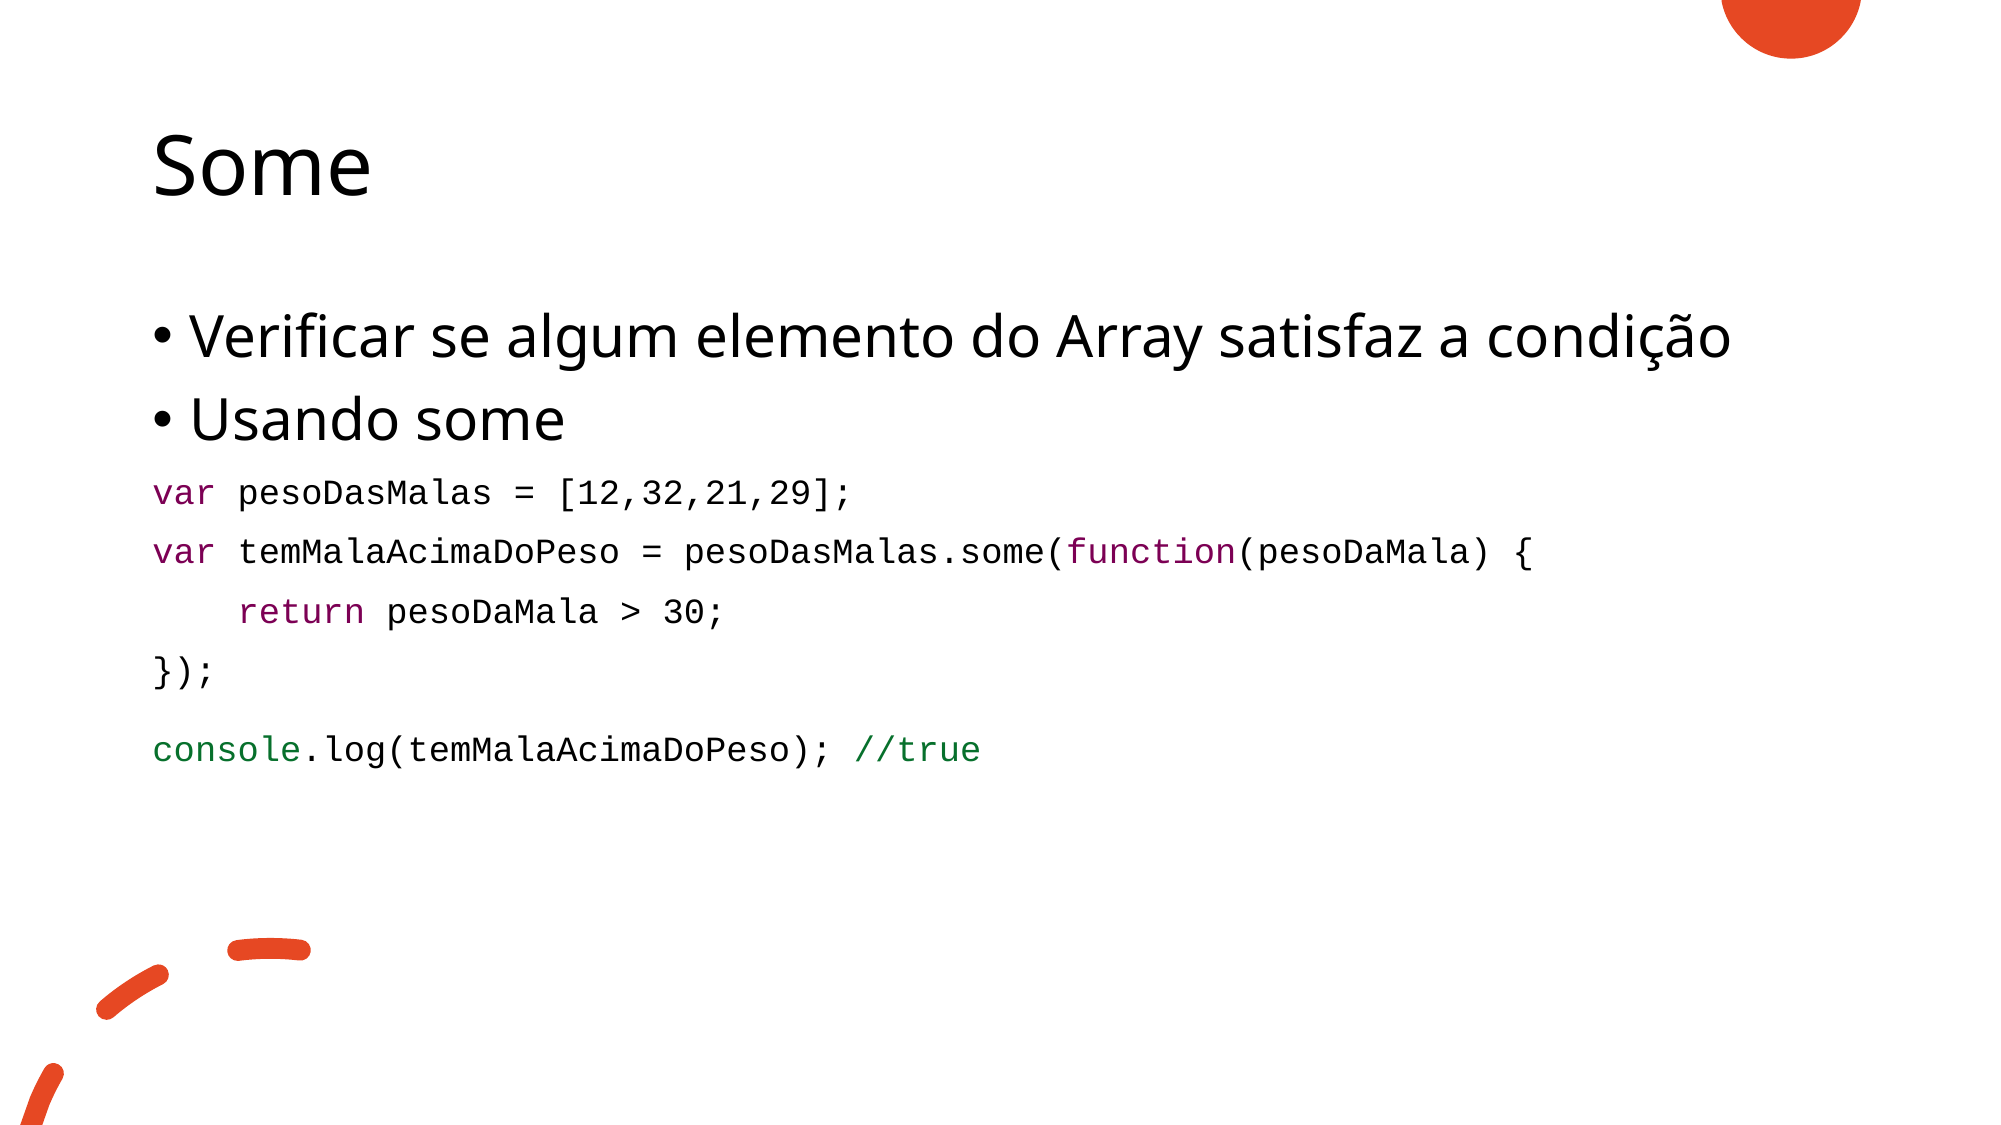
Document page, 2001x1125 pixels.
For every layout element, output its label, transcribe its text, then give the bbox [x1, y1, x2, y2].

list Verificar se algum elemento do Array satisfaz a condição Usando some var pesoDasMalas = [12,32,21,29]; var temMalaAcimaDoPeso = pesoDasMalas.some(function(pesoDaMala) { return pesoDaMala > 30; }); console.log(temMalaAcimaDoPeso); //true [137, 299, 1863, 933]
title Some [137, 59, 1863, 278]
